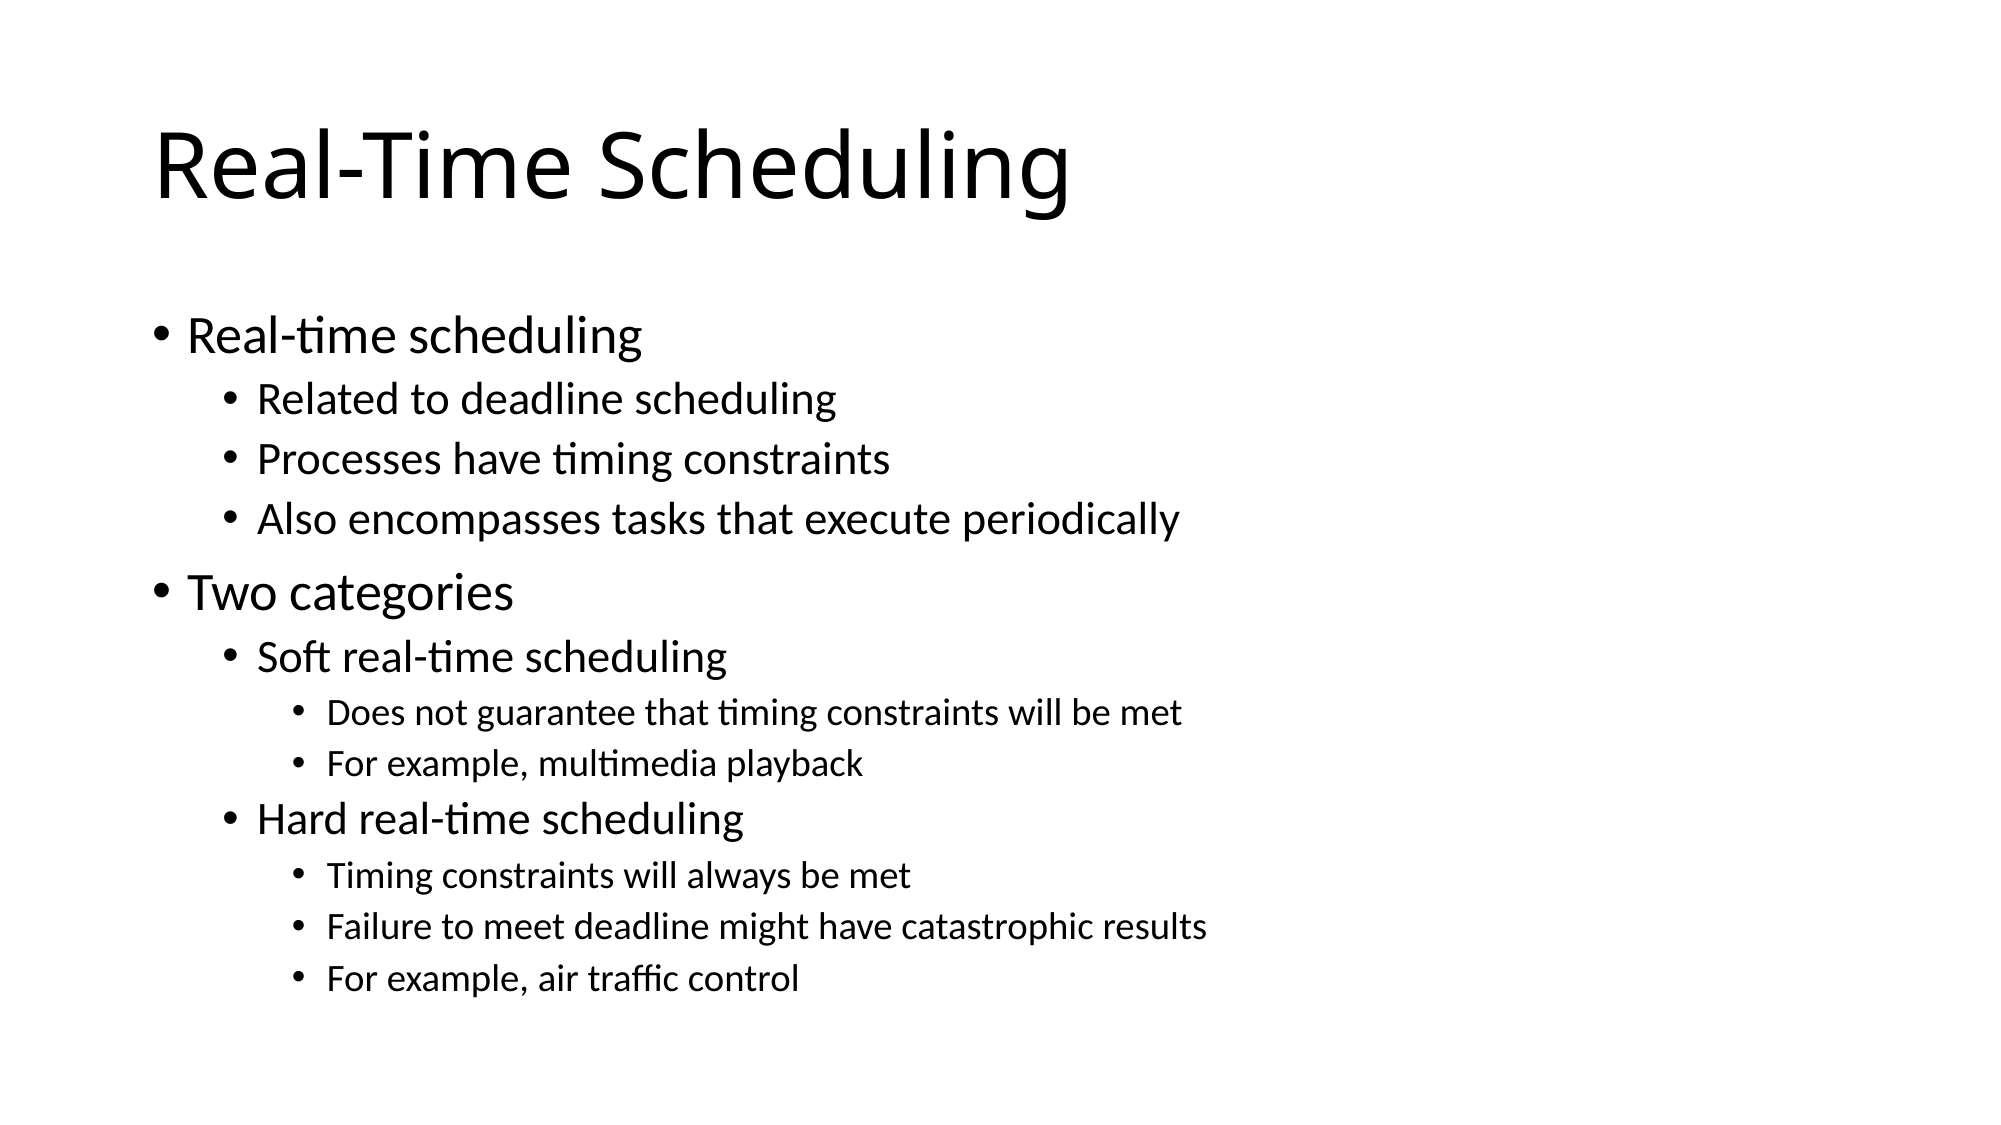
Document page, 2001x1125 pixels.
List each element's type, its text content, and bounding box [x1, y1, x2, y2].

title Real-Time Scheduling [137, 59, 1863, 278]
list Real-time scheduling Related to deadline scheduling Processes have timing constraints Also encompasses tasks that execute periodically Two categories Soft real-time scheduling Does not guarantee that timing constraints will be met For example, multimedia playback Hard real-time scheduling Timing constraints will always be met Failure to meet deadline might have catastrophic results For example, air traffic control [137, 299, 1863, 1014]
